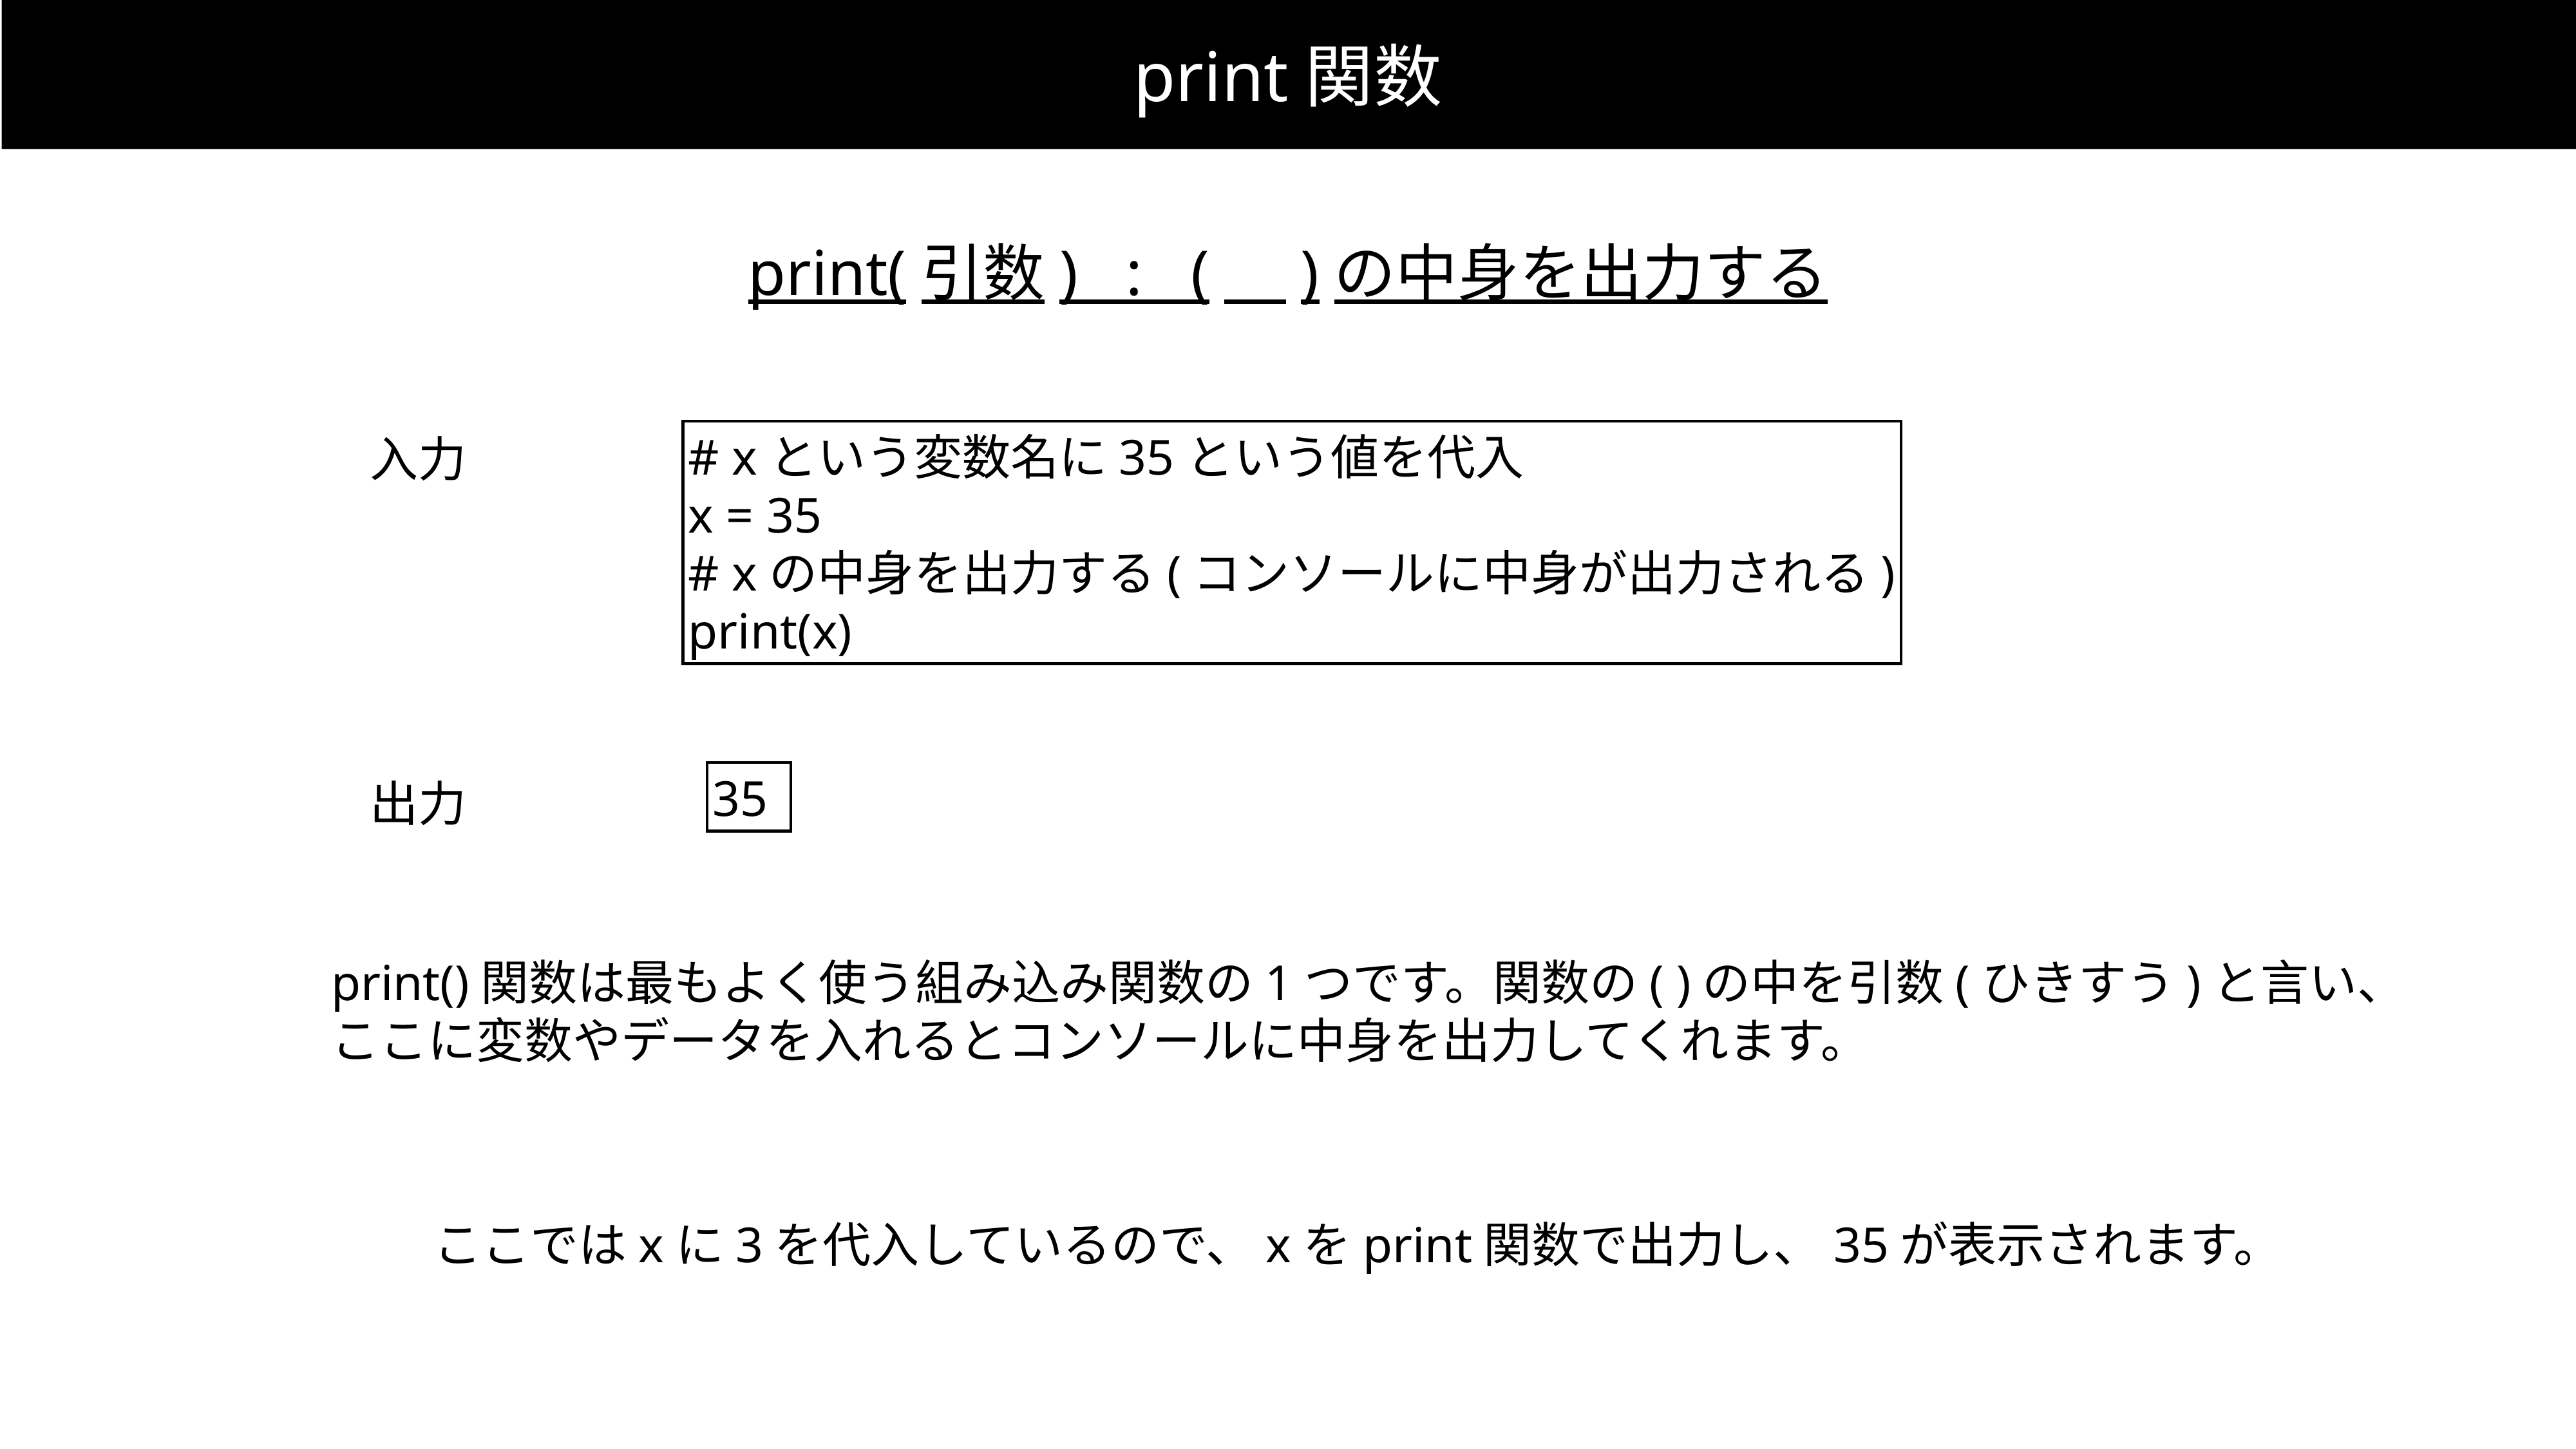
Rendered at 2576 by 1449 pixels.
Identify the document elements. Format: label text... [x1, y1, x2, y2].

text_box 35 [706, 762, 791, 831]
text_box 入力 [365, 423, 473, 492]
text_box print()関数は最もよく使う組み込み関数の1つです。関数の( )の中を引数(ひきすう)と言い、 ここに変数やデータを入れるとコンソールに中身を出力してくれます。 [325, 946, 2411, 1074]
text_box [1, 0, 2576, 149]
text_box # xという変数名に35という値を代入 x = 35 # xの中身を出力する(コンソールに中身が出力される) print(x) [683, 421, 1901, 664]
text_box ここではxに3を代入しているので、xをprint関数で出力し、35が表示されます。 [428, 1209, 2287, 1278]
text_box 出力 [365, 768, 473, 837]
text_box print関数 [706, 28, 1869, 121]
text_box print(引数) : ( )の中身を出力する [743, 227, 1833, 313]
